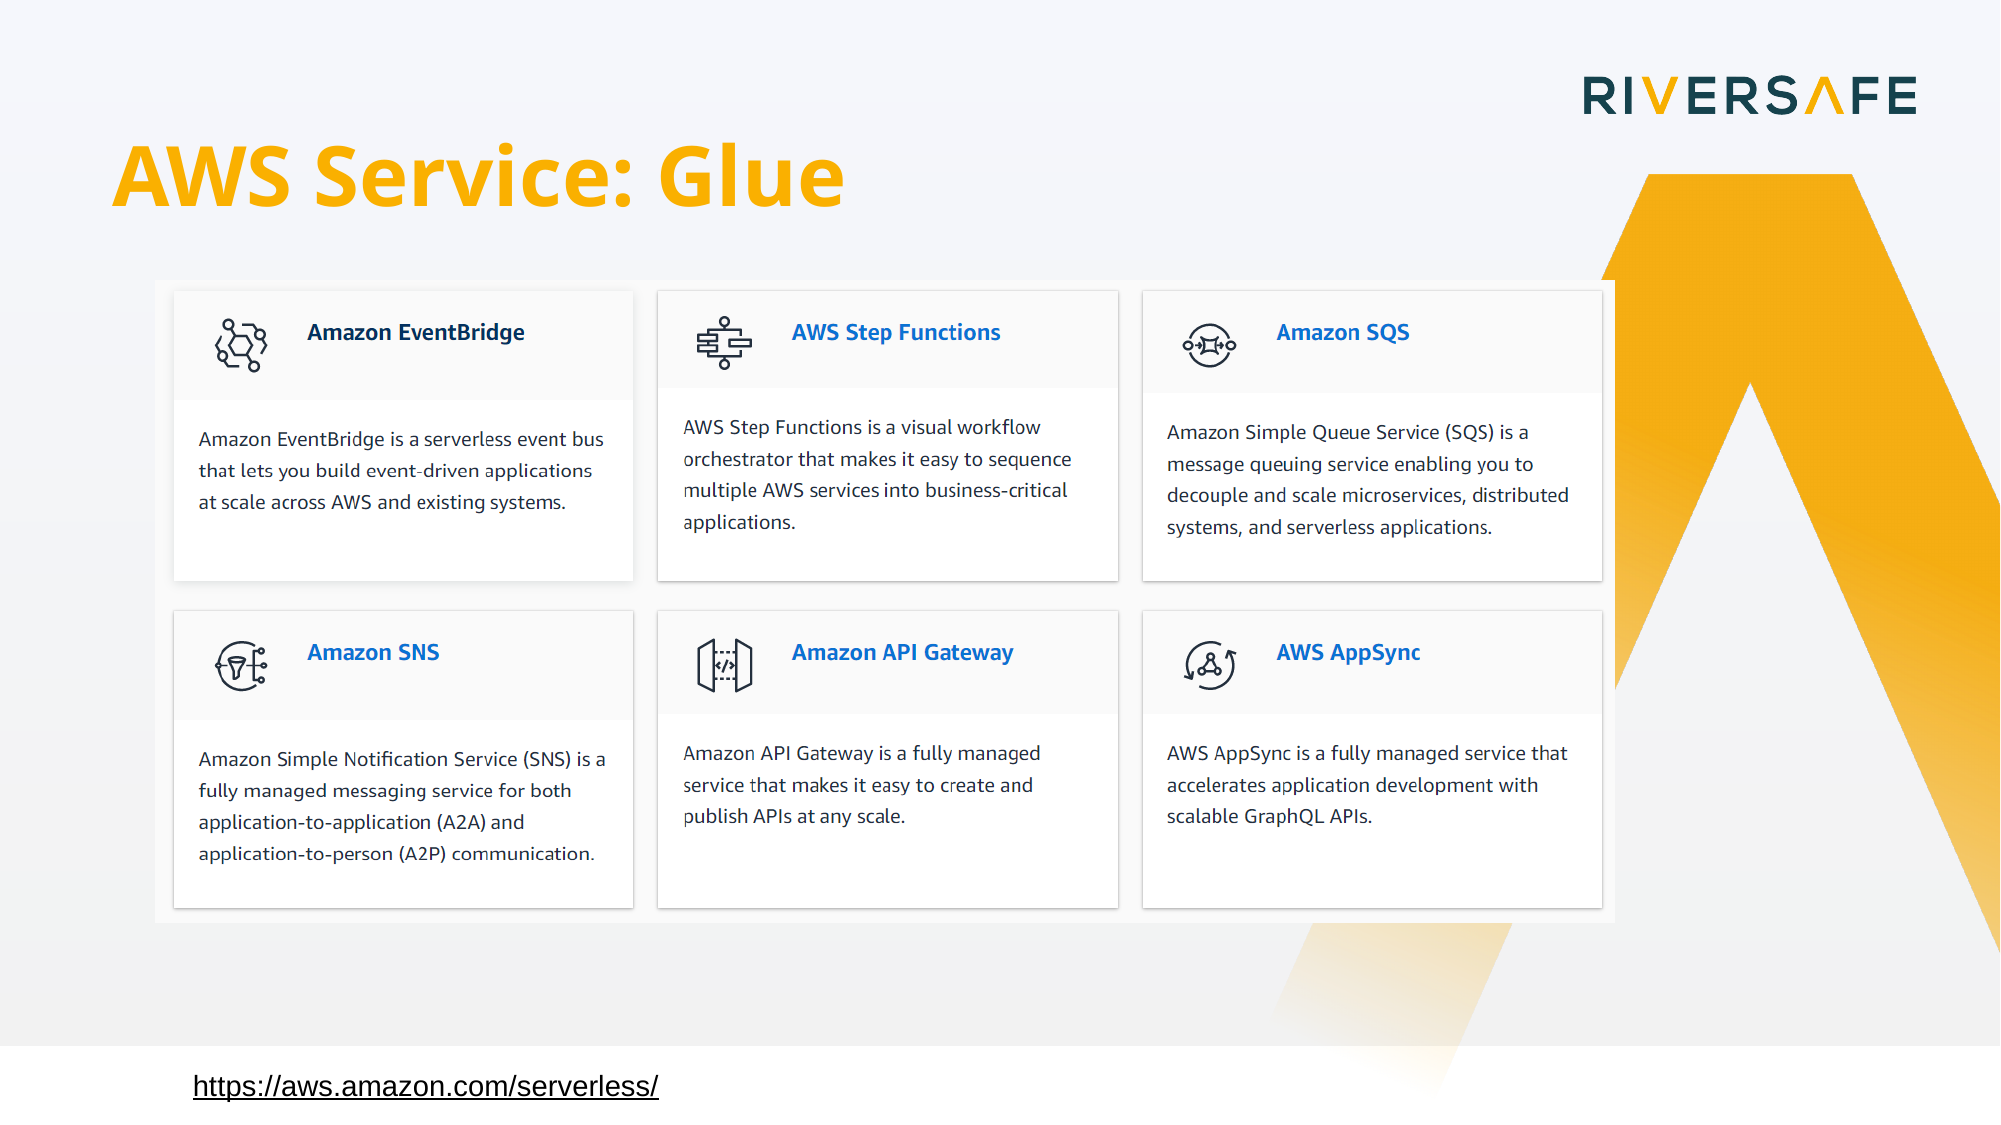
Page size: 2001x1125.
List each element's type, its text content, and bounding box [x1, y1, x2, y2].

text_box AWS Service: Glue [97, 126, 1497, 207]
text_box [178, 260, 1782, 389]
picture [155, 174, 2001, 1125]
picture [1584, 75, 1916, 115]
text_box https://aws.amazon.com/serverless/ [178, 1059, 1325, 1110]
